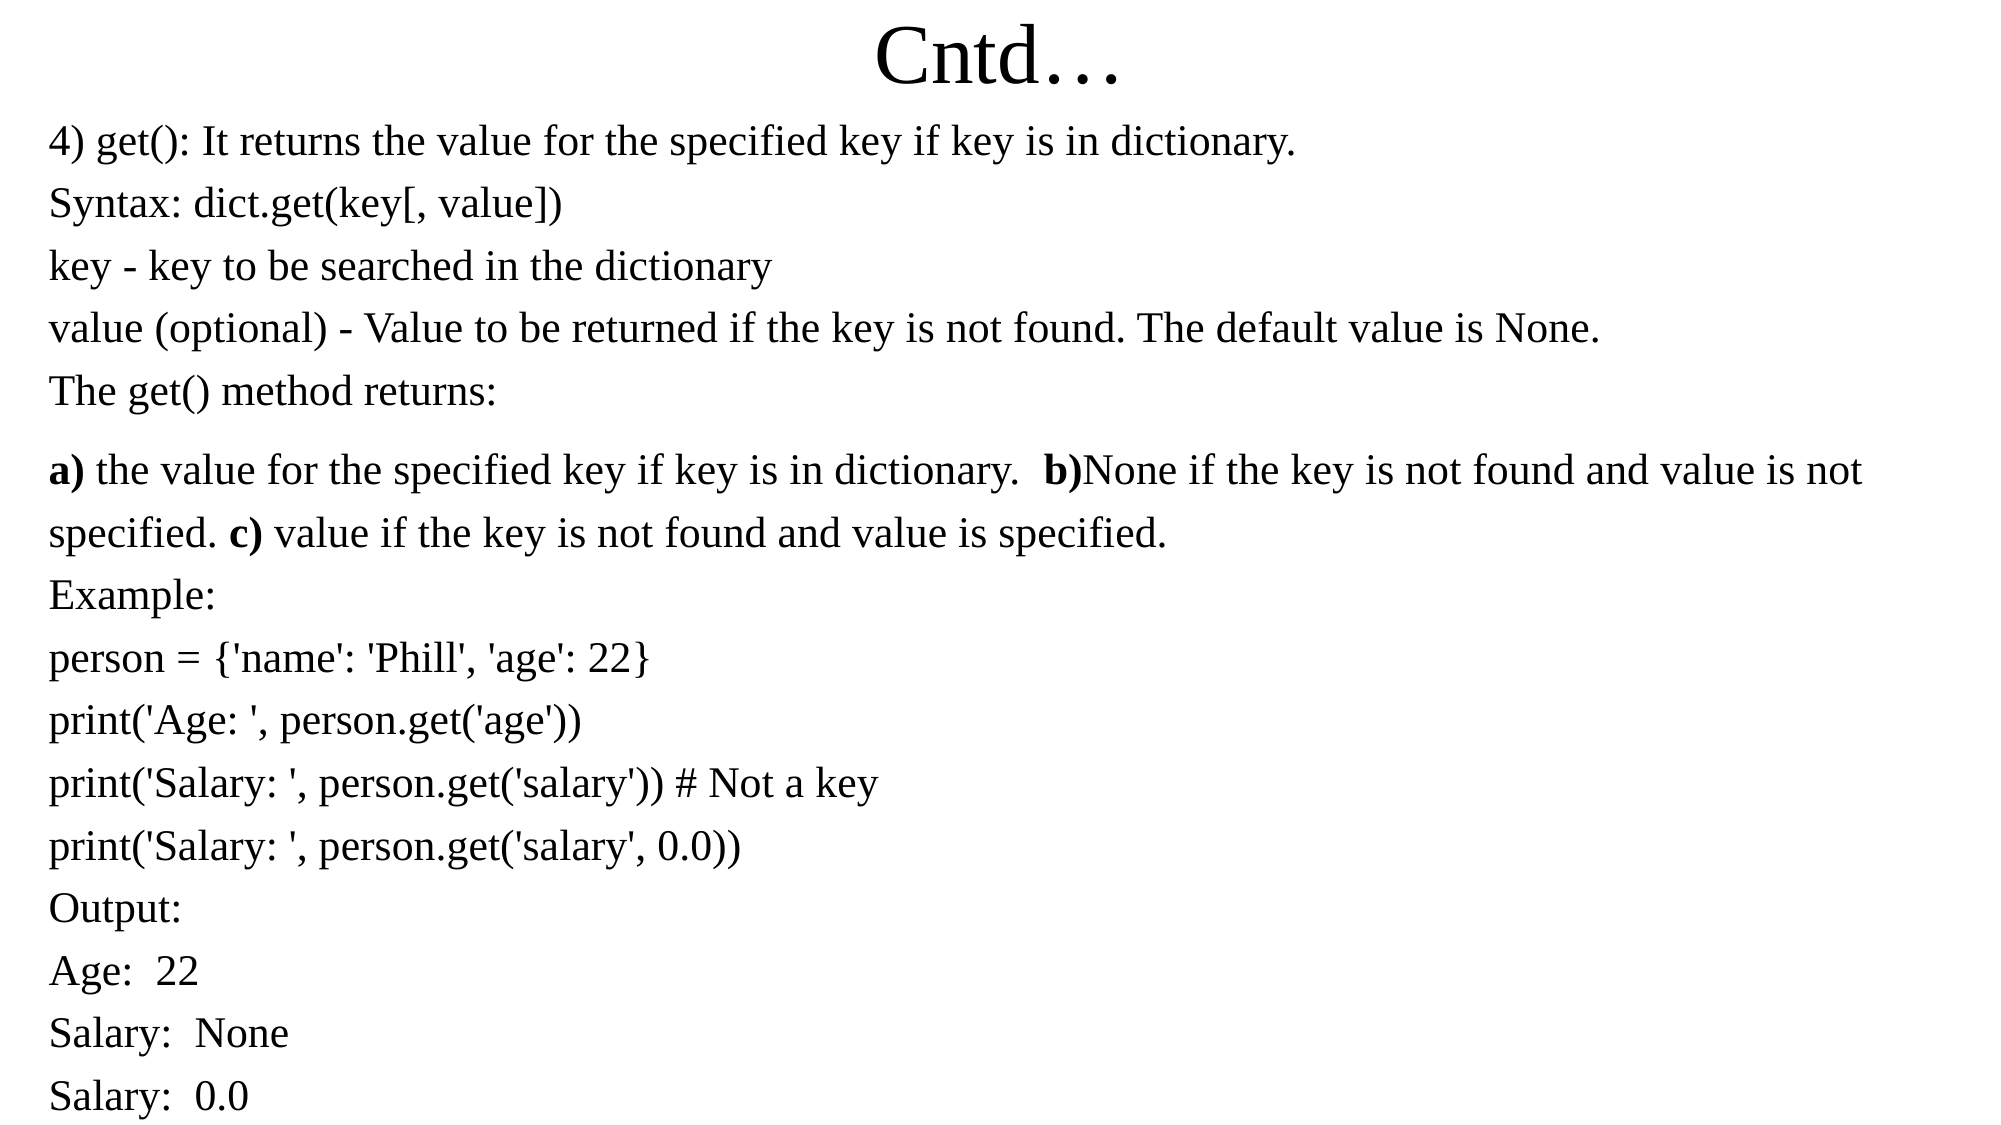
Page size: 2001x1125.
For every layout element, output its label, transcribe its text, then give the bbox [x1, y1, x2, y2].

list 4) get(): It returns the value for the specified key if key is in dictionary. Syntax: dict.get(key[, value]) key - key to be searched in the dictionary value (optional) - Value to be returned if the key is not found. The default value is None. The get() method returns: a) the value for the specified key if key is in dictionary. b)None if the key is not found and value is not specified. c) value if the key is not found and value is specified. Example: person = {'name': 'Phill', 'age': 22} print('Age: ', person.get('age')) print('Salary: ', person.get('salary')) # Not a key print('Salary: ', person.get('salary', 0.0)) Output: Age: 22 Salary: None Salary: 0.0 [33, 109, 1973, 1125]
title Cntd… [137, 1, 1863, 109]
